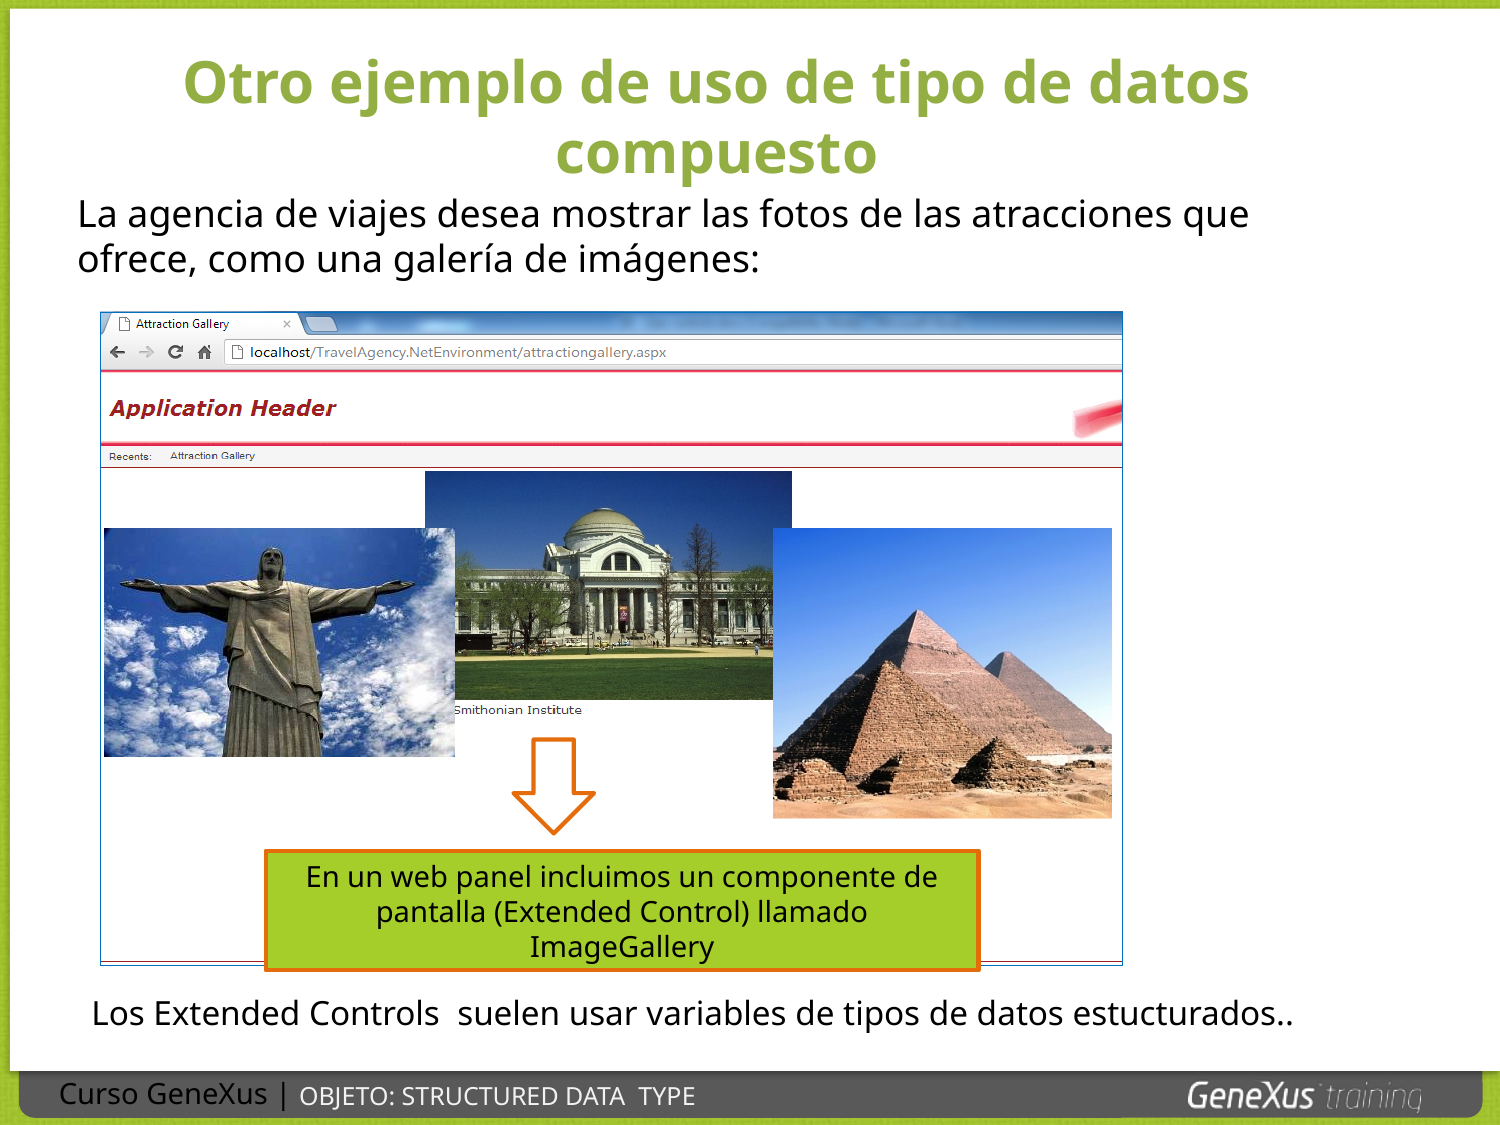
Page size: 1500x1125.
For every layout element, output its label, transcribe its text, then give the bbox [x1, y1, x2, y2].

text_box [265, 739, 979, 937]
text_box Otro ejemplo de uso de tipo de datos compuesto [14, 30, 1419, 200]
text_box La agencia de viajes desea mostrar las fotos de las atracciones que ofrece, como una galería de imágenes: [62, 200, 1386, 288]
picture [100, 311, 1123, 966]
text_box OBJETO: STRUCTURED DATA TYPE [299, 1070, 939, 1121]
text_box Los Extended Controls suelen usar variables de tipos de datos estucturados.. [76, 984, 1359, 1040]
